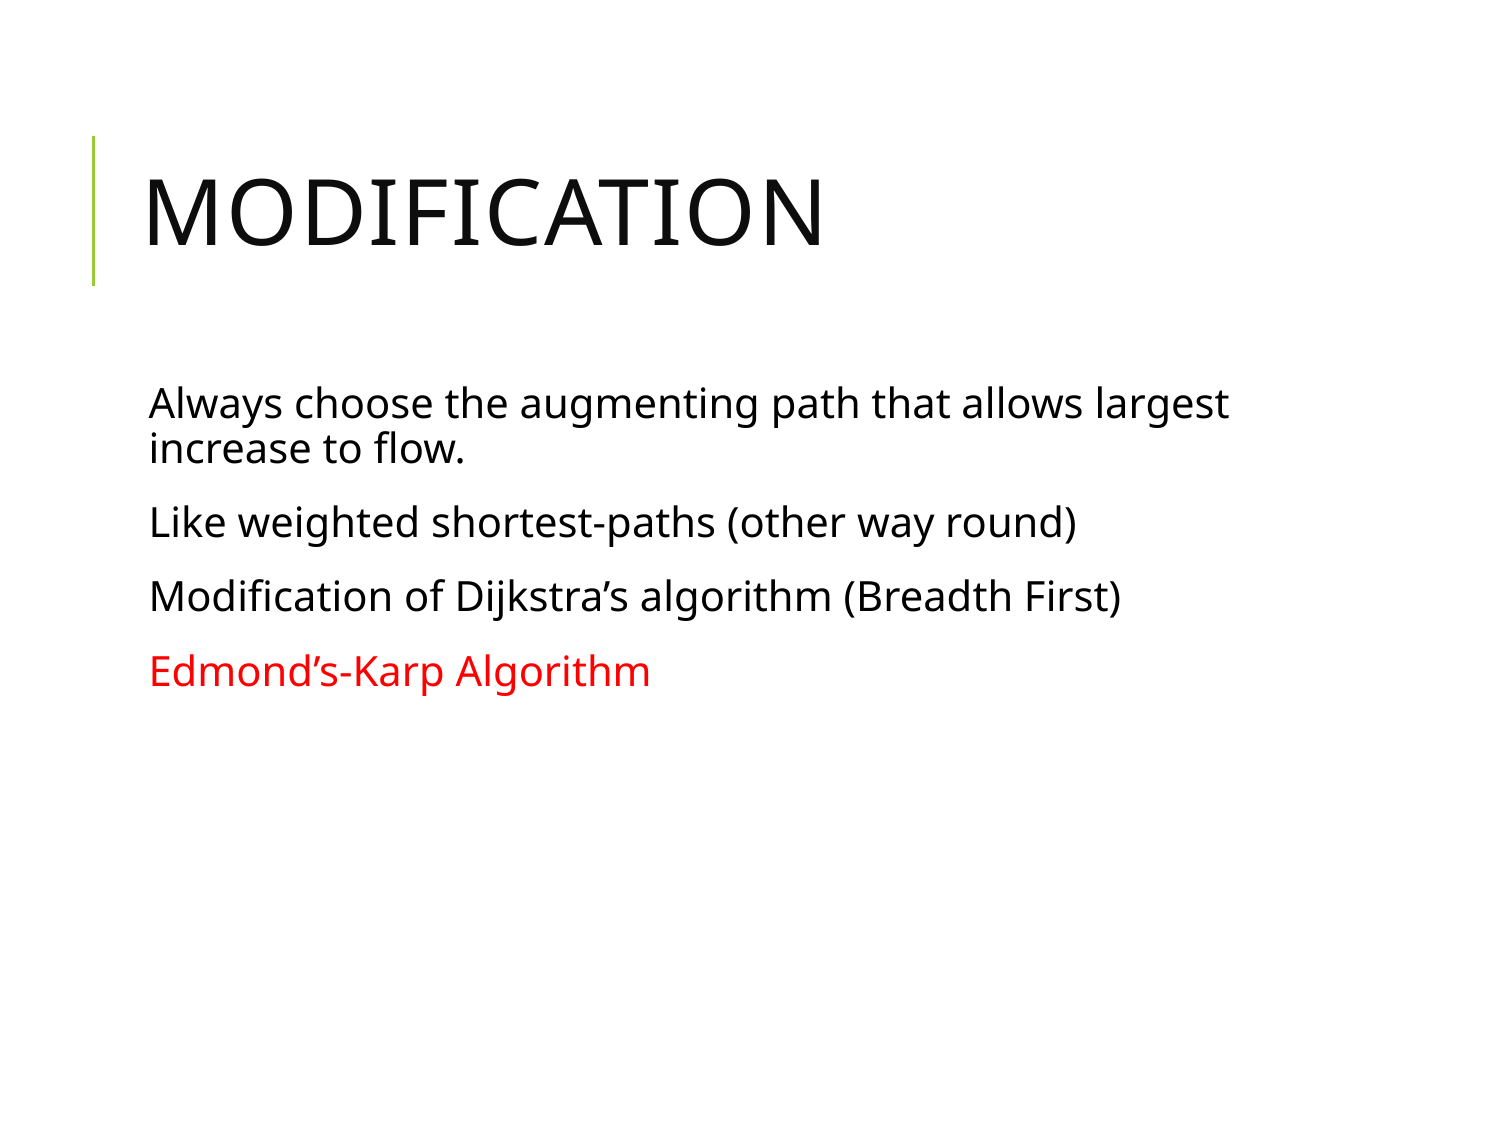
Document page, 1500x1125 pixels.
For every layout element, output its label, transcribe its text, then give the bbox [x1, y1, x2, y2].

list Always choose the augmenting path that allows largest increase to flow. Like weighted shortest-paths (other way round) Modification of Dijkstra’s algorithm (Breadth First) Edmond’s-Karp Algorithm [126, 375, 1322, 1035]
title Modification [126, 96, 1322, 342]
